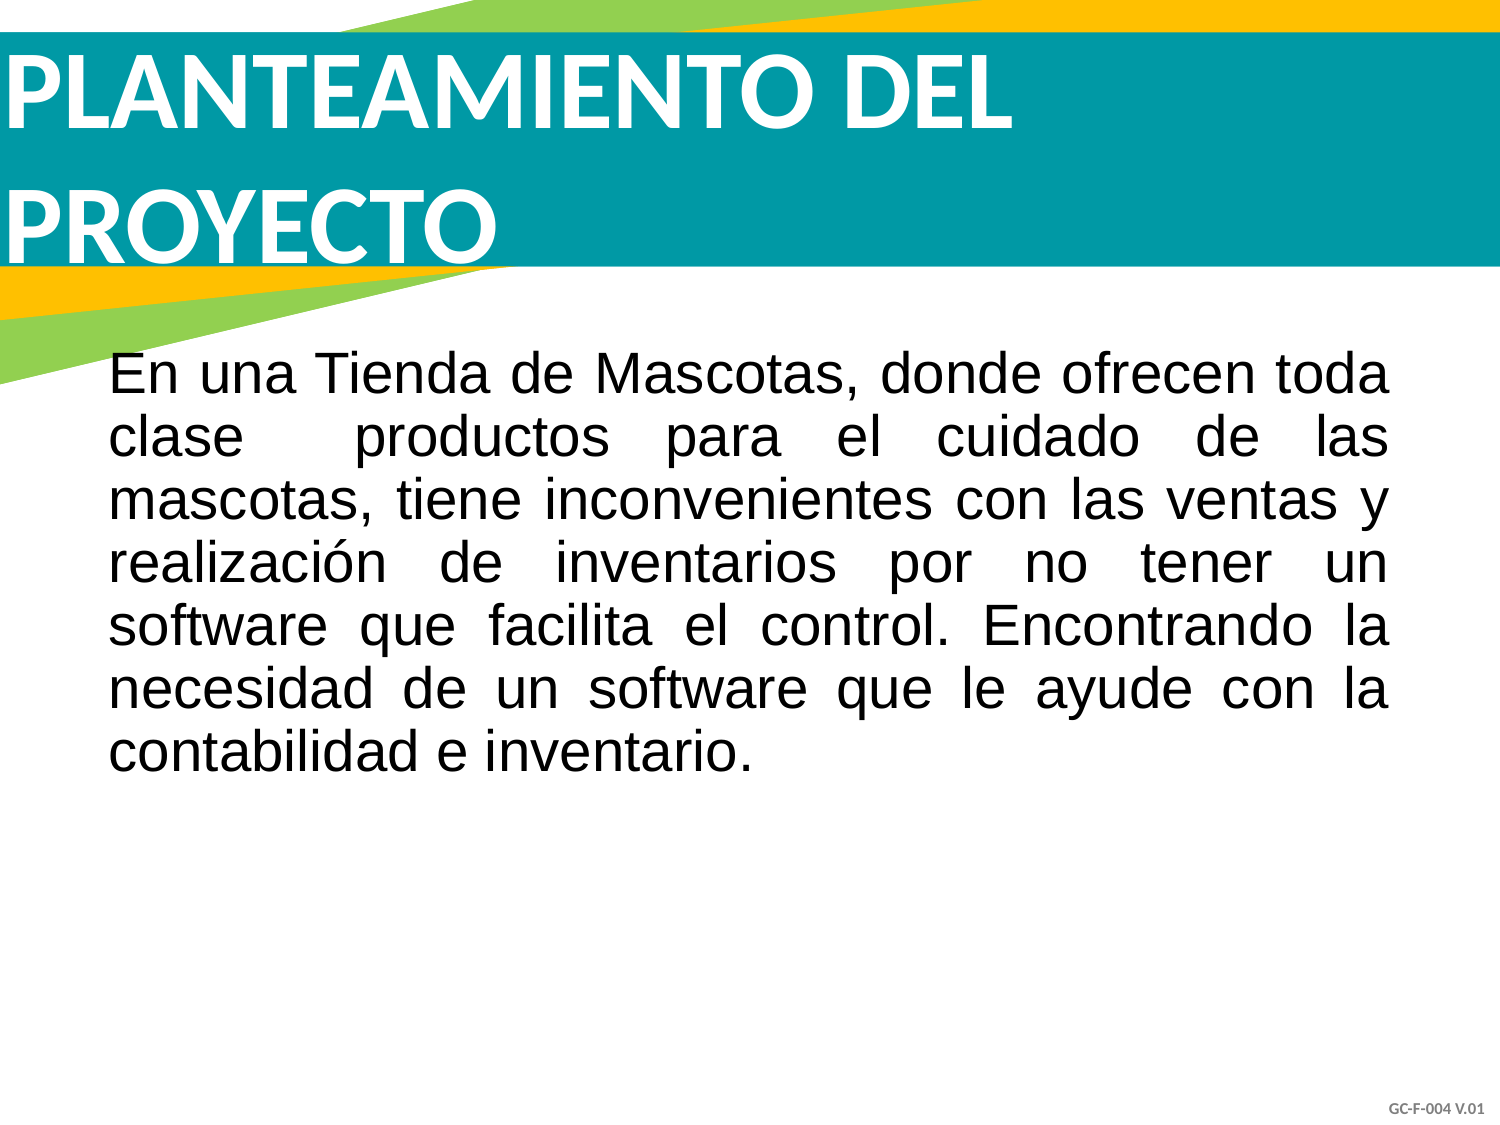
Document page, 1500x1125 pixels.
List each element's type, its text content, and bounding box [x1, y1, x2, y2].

text_box En una Tienda de Mascotas, donde ofrecen toda clase productos para el cuidado de las mascotas, tiene inconvenientes con las ventas y realización de inventarios por no tener un software que facilita el control. Encontrando la necesidad de un software que le ayude con la contabilidad e inventario. [93, 335, 1407, 1032]
text_box [0, 0, 1500, 53]
text_box PLANTEAMIENTO DEL PROYECTO [0, 53, 1500, 250]
text_box [0, 250, 1500, 1125]
